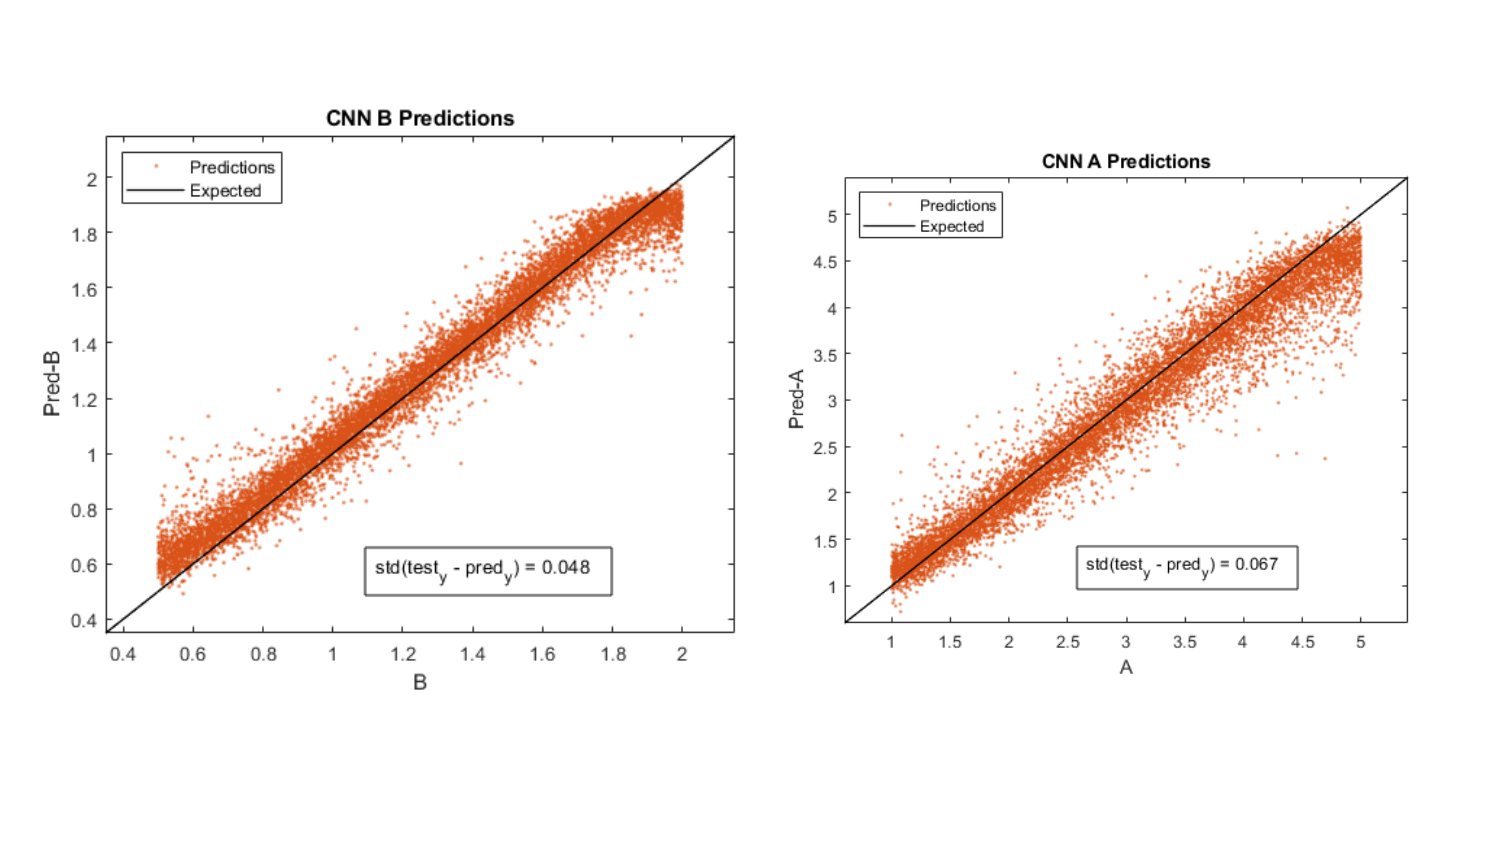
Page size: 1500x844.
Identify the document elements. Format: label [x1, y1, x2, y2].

picture [0, 90, 1477, 700]
